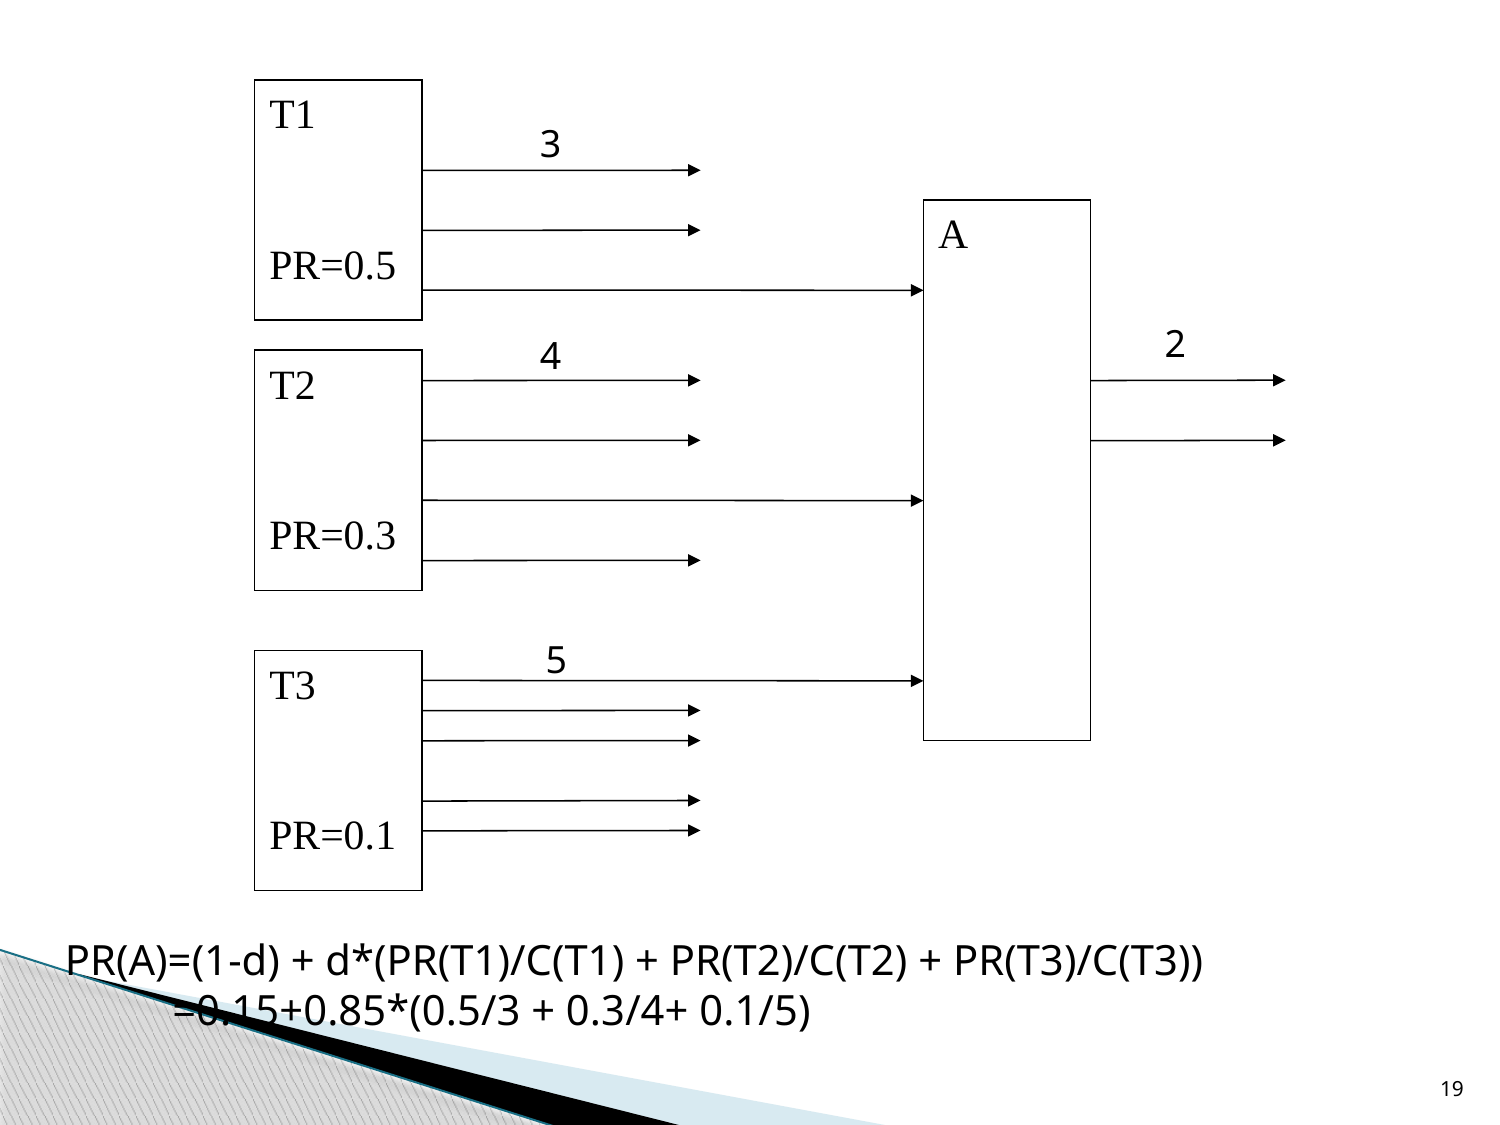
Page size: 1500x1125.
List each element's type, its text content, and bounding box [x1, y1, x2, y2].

text_box PR(A)=(1-d) + d*(PR(T1)/C(T1) + PR(T2)/C(T2) + PR(T3)/C(T3)) =0.15+0.85*(0.5/3 + 0.3/4+ 0.1/5) [49, 926, 1413, 1042]
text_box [87, 49, 1426, 891]
slide_number 19 [1418, 1051, 1479, 1112]
